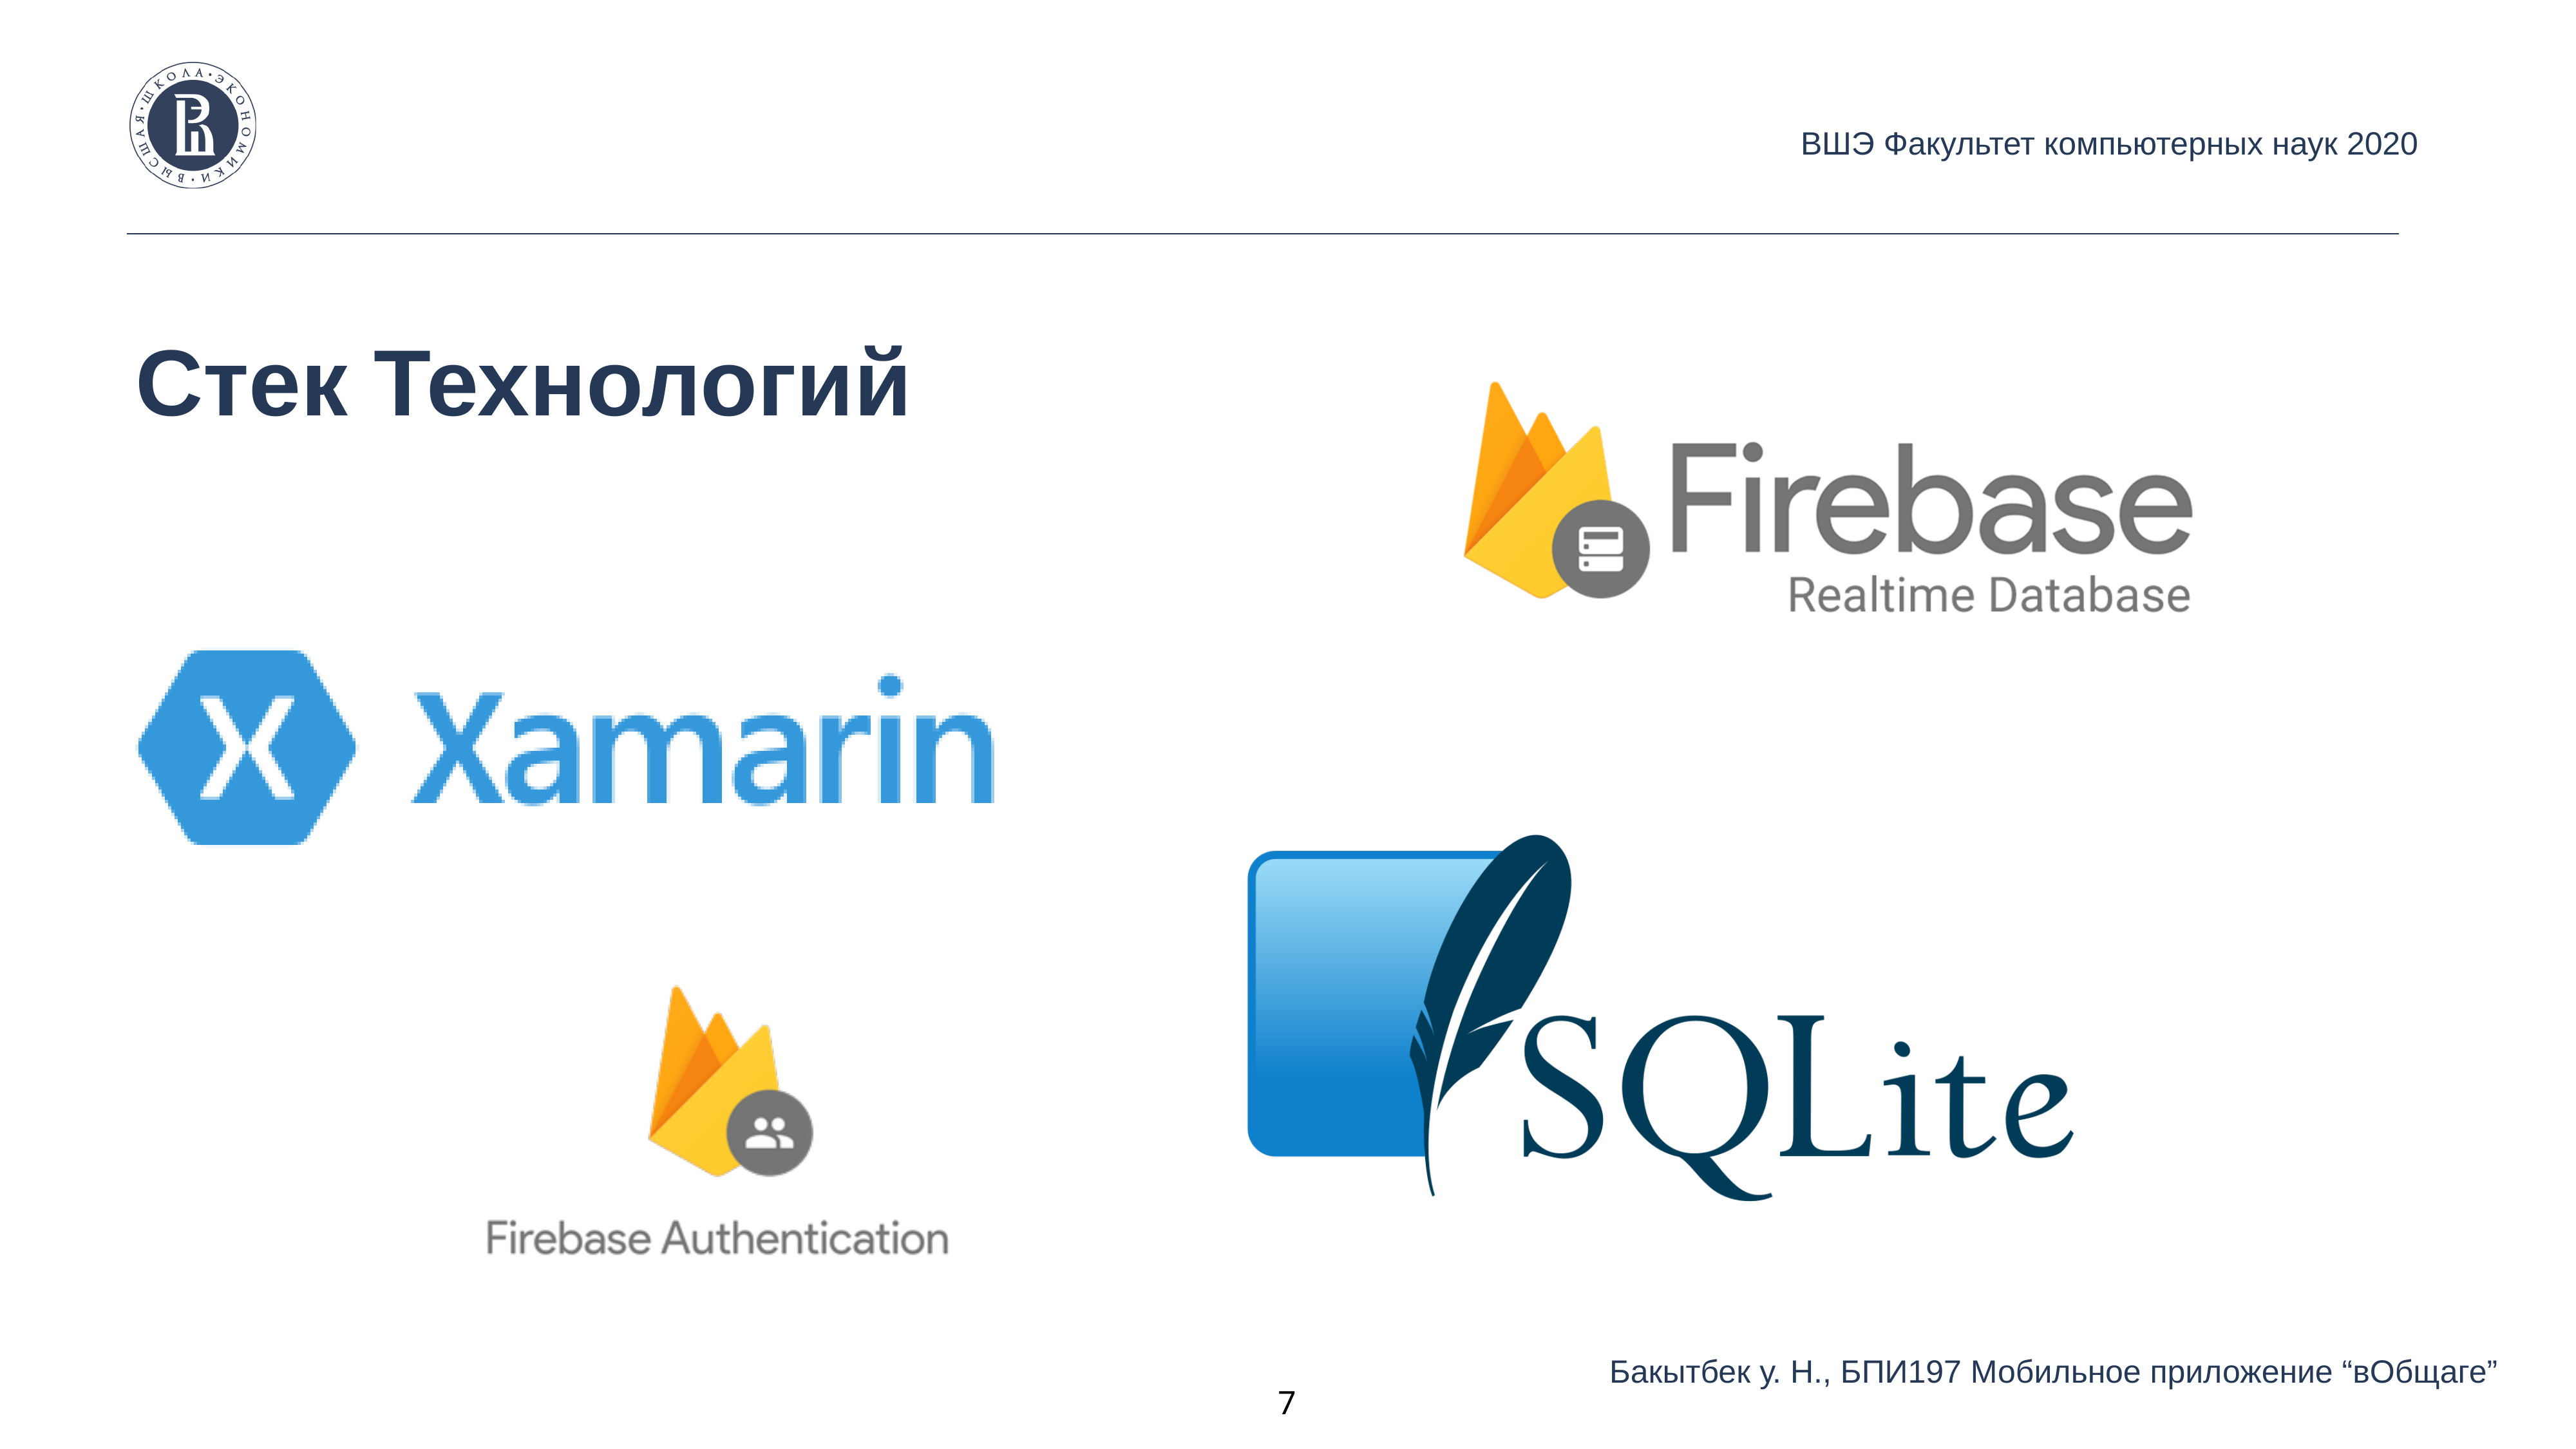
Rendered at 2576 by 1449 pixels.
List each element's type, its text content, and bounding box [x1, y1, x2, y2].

picture [129, 61, 257, 189]
picture [48, 531, 1086, 1375]
slide_number 7 [1260, 1374, 1312, 1429]
picture [1312, 261, 2344, 730]
text_box Бакытбек у. Н., БПИ197 Мобильное приложение “вОбщаге” [1312, 1374, 2515, 1444]
text_box Стек Технологий [128, 314, 1310, 559]
text_box ВШЭ Факультет компьютерных наук 2020 [1225, 116, 2427, 167]
picture [1225, 812, 2097, 1226]
